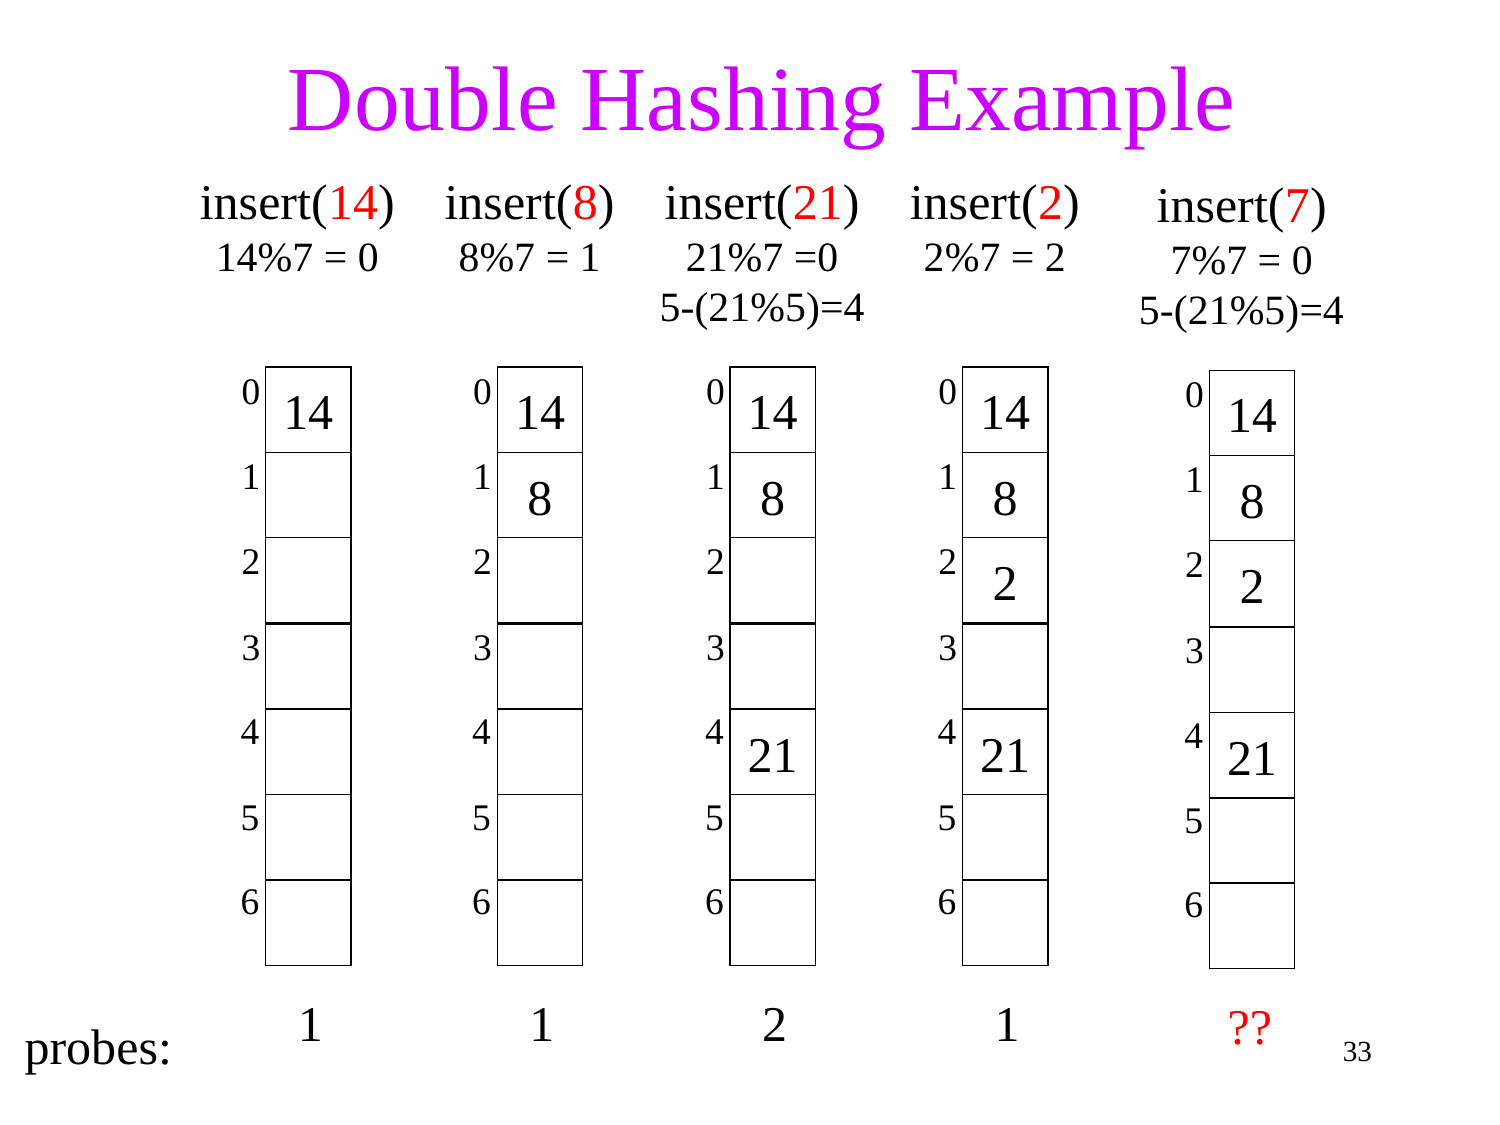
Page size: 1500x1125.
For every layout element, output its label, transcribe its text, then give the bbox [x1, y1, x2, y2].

title Double Hashing Example [125, 0, 1400, 188]
text_box [497, 879, 583, 966]
text_box 3 [458, 615, 507, 676]
text_box 3 [226, 615, 276, 676]
text_box 1 [979, 984, 1035, 1060]
text_box 6 [690, 870, 739, 930]
text_box [1209, 627, 1295, 713]
text_box 0 [691, 359, 740, 420]
text_box insert(2) 2%7 = 2 [895, 162, 1095, 288]
text_box 1 [458, 444, 507, 505]
text_box 5 [225, 785, 275, 845]
text_box [497, 794, 583, 879]
text_box insert(21) 21%7 =0 5-(21%5)=4 [644, 162, 880, 338]
slide_number 33 [1074, 1025, 1388, 1100]
text_box 14 [1209, 370, 1295, 456]
text_box 14 [729, 367, 816, 452]
text_box 2 [458, 529, 507, 590]
text_box 2 [691, 529, 740, 590]
text_box 2 [923, 529, 973, 590]
text_box [729, 794, 816, 880]
text_box [962, 794, 1048, 879]
text_box 14 [497, 367, 583, 452]
text_box [729, 623, 816, 710]
text_box 14 [265, 367, 351, 452]
text_box 4 [922, 700, 972, 760]
text_box [265, 452, 351, 537]
text_box 2 [1170, 532, 1219, 593]
text_box 0 [226, 359, 276, 420]
text_box [729, 537, 816, 623]
text_box 21 [1209, 713, 1295, 797]
text_box 8 [497, 452, 583, 537]
text_box 8 [729, 452, 816, 537]
text_box 6 [457, 870, 506, 930]
text_box ?? [1200, 987, 1300, 1063]
text_box 0 [458, 359, 507, 420]
text_box 0 [923, 359, 973, 420]
text_box [1209, 797, 1295, 883]
text_box 3 [691, 615, 740, 676]
text_box 6 [1169, 873, 1219, 933]
text_box 4 [690, 700, 739, 760]
text_box [265, 879, 351, 966]
text_box 2 [226, 529, 276, 590]
text_box 21 [962, 710, 1048, 794]
text_box insert(8) 8%7 = 1 [429, 162, 630, 288]
text_box 21 [729, 710, 816, 794]
text_box 5 [690, 785, 739, 845]
text_box [497, 710, 583, 794]
text_box 4 [1169, 703, 1219, 764]
text_box 1 [514, 984, 570, 1060]
text_box [962, 879, 1048, 966]
text_box 2 [1209, 540, 1295, 627]
text_box 1 [691, 444, 740, 505]
text_box 1 [226, 444, 276, 505]
text_box insert(14) 14%7 = 0 [185, 162, 410, 288]
text_box 8 [1209, 456, 1295, 540]
text_box [729, 880, 816, 966]
text_box [265, 623, 351, 710]
text_box 1 [1170, 447, 1219, 508]
text_box 6 [225, 870, 275, 930]
text_box 1 [923, 444, 973, 505]
text_box [962, 623, 1048, 710]
text_box [265, 710, 351, 794]
text_box 8 [962, 453, 1048, 537]
text_box 6 [922, 870, 972, 930]
text_box [265, 794, 351, 879]
text_box 5 [457, 785, 506, 845]
text_box [265, 537, 351, 623]
text_box [1209, 883, 1295, 969]
text_box [497, 624, 583, 710]
text_box 5 [922, 785, 972, 845]
text_box 14 [962, 367, 1048, 453]
text_box 2 [747, 984, 803, 1060]
text_box 2 [962, 537, 1048, 623]
text_box 4 [457, 700, 506, 760]
text_box insert(7) 7%7 = 0 5-(21%5)=4 [1124, 165, 1359, 341]
text_box 4 [225, 700, 275, 760]
text_box probes: [9, 1006, 188, 1082]
text_box 0 [1170, 362, 1219, 423]
text_box 3 [1170, 618, 1219, 679]
text_box 3 [923, 615, 973, 676]
text_box 5 [1169, 788, 1219, 848]
text_box [497, 537, 583, 624]
text_box 1 [283, 984, 338, 1060]
